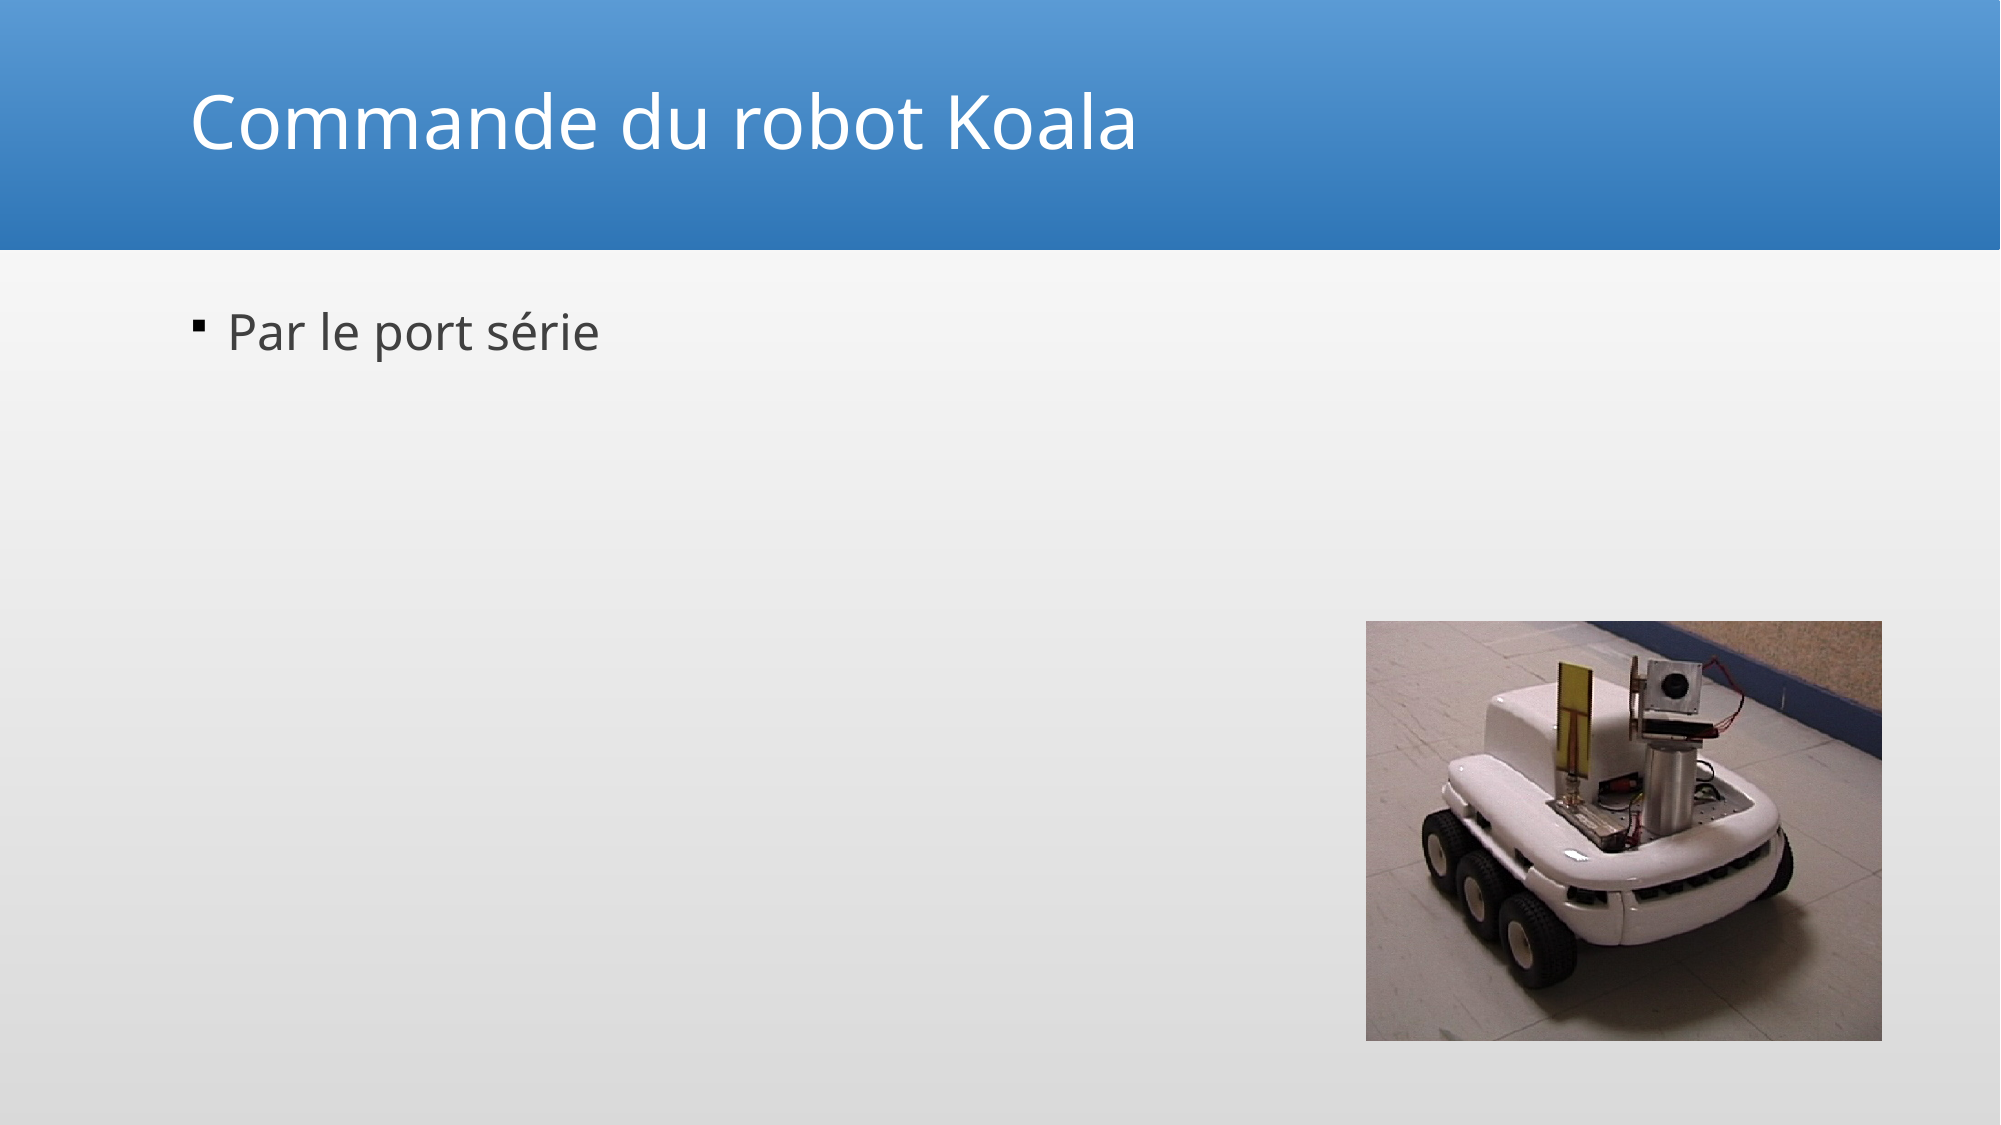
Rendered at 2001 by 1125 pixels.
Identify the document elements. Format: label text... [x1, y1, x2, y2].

list Par le port série [174, 299, 1804, 1050]
picture [1366, 621, 1883, 1041]
title Commande du robot Koala [174, 16, 1825, 234]
